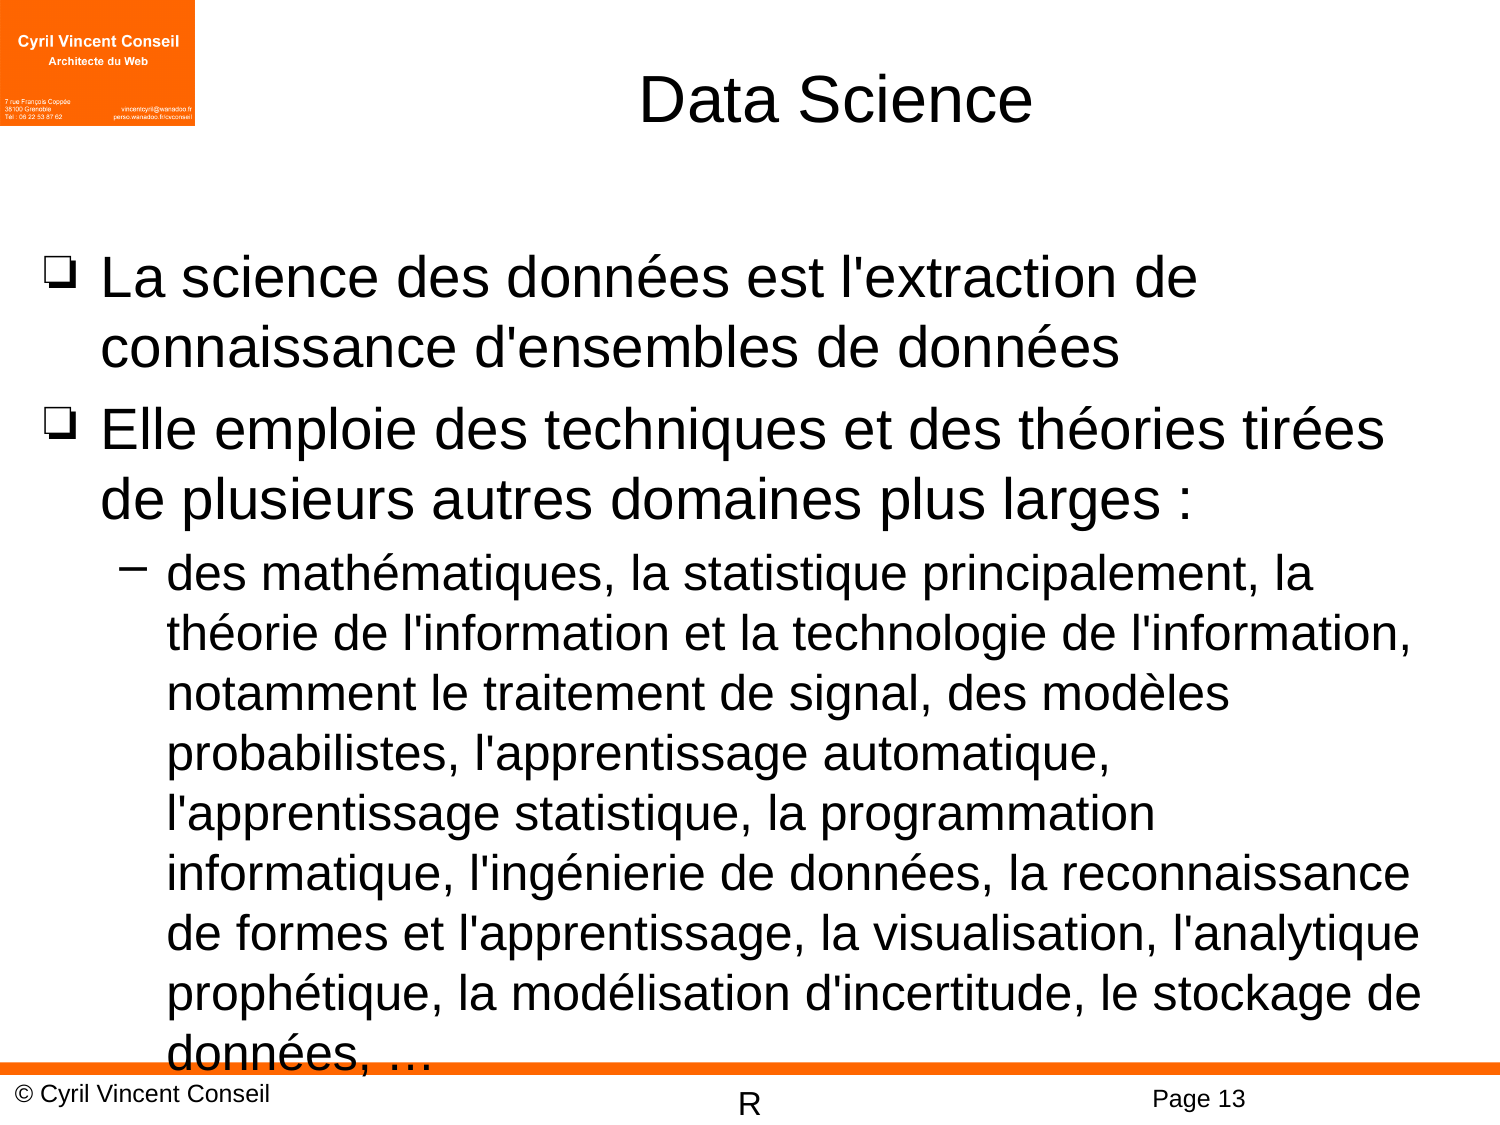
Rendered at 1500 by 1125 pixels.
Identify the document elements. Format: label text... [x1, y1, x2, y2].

picture [0, 0, 195, 126]
list La science des données est l'extraction de connaissance d'ensembles de données Elle emploie des techniques et des théories tirées de plusieurs autres domaines plus larges : des mathématiques, la statistique principalement, la théorie de l'information et la technologie de l'information, notamment le traitement de signal, des modèles probabilistes, l'apprentissage automatique, l'apprentissage statistique, la programmation informatique, l'ingénierie de données, la reconnaissance de formes et l'apprentissage, la visualisation, l'analytique prophétique, la modélisation d'incertitude, le stockage de données, … [29, 231, 1468, 1059]
title Data Science [194, 2, 1480, 190]
